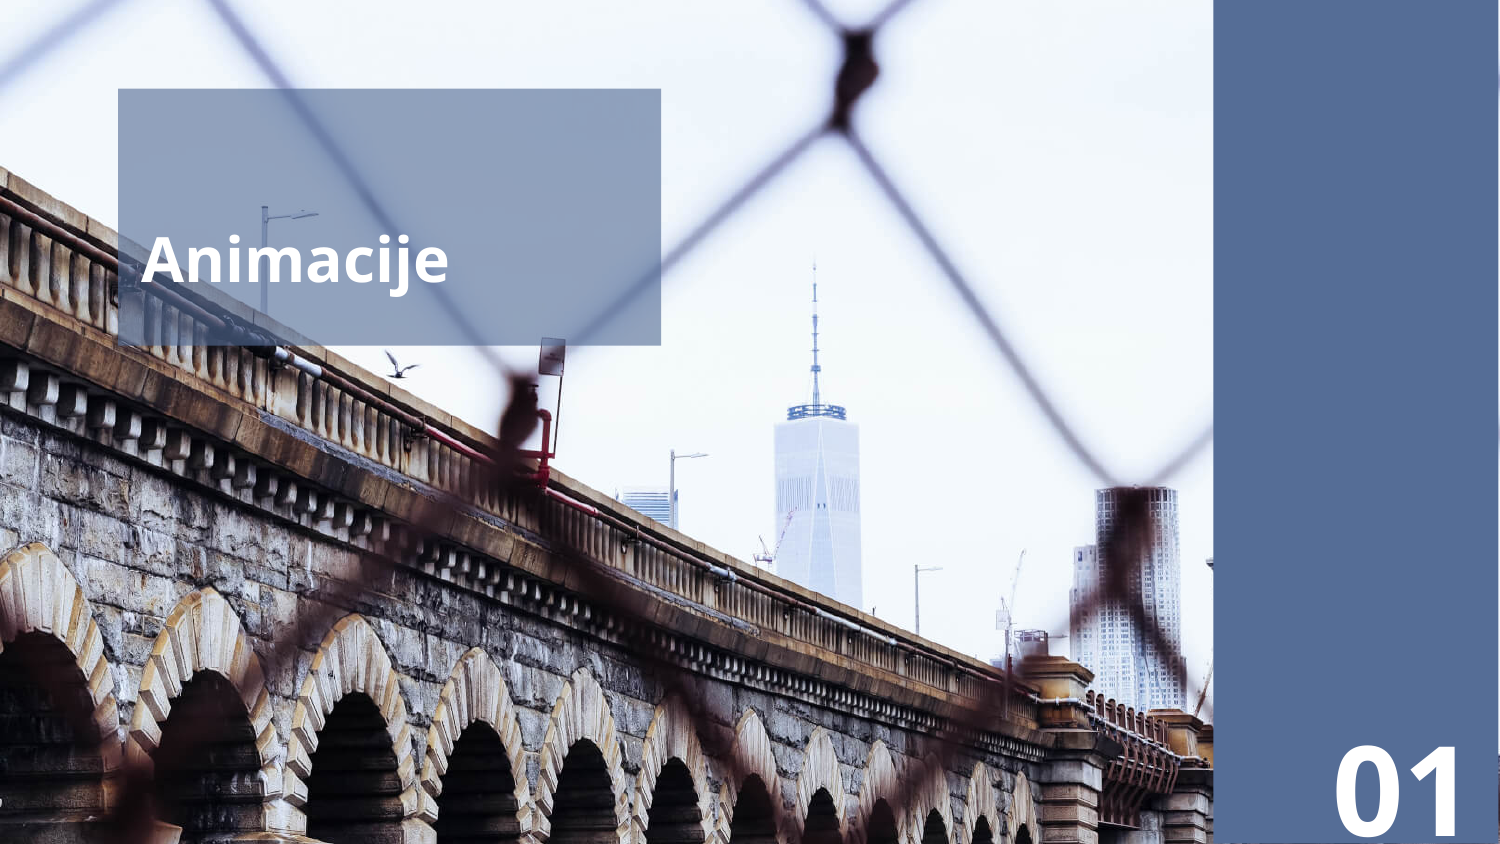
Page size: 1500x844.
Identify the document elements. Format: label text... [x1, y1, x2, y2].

title Animacije [126, 214, 689, 310]
text_box [1213, 0, 1499, 844]
text_box [118, 88, 662, 346]
picture [0, 0, 1213, 844]
title 01 [1204, 738, 1490, 834]
